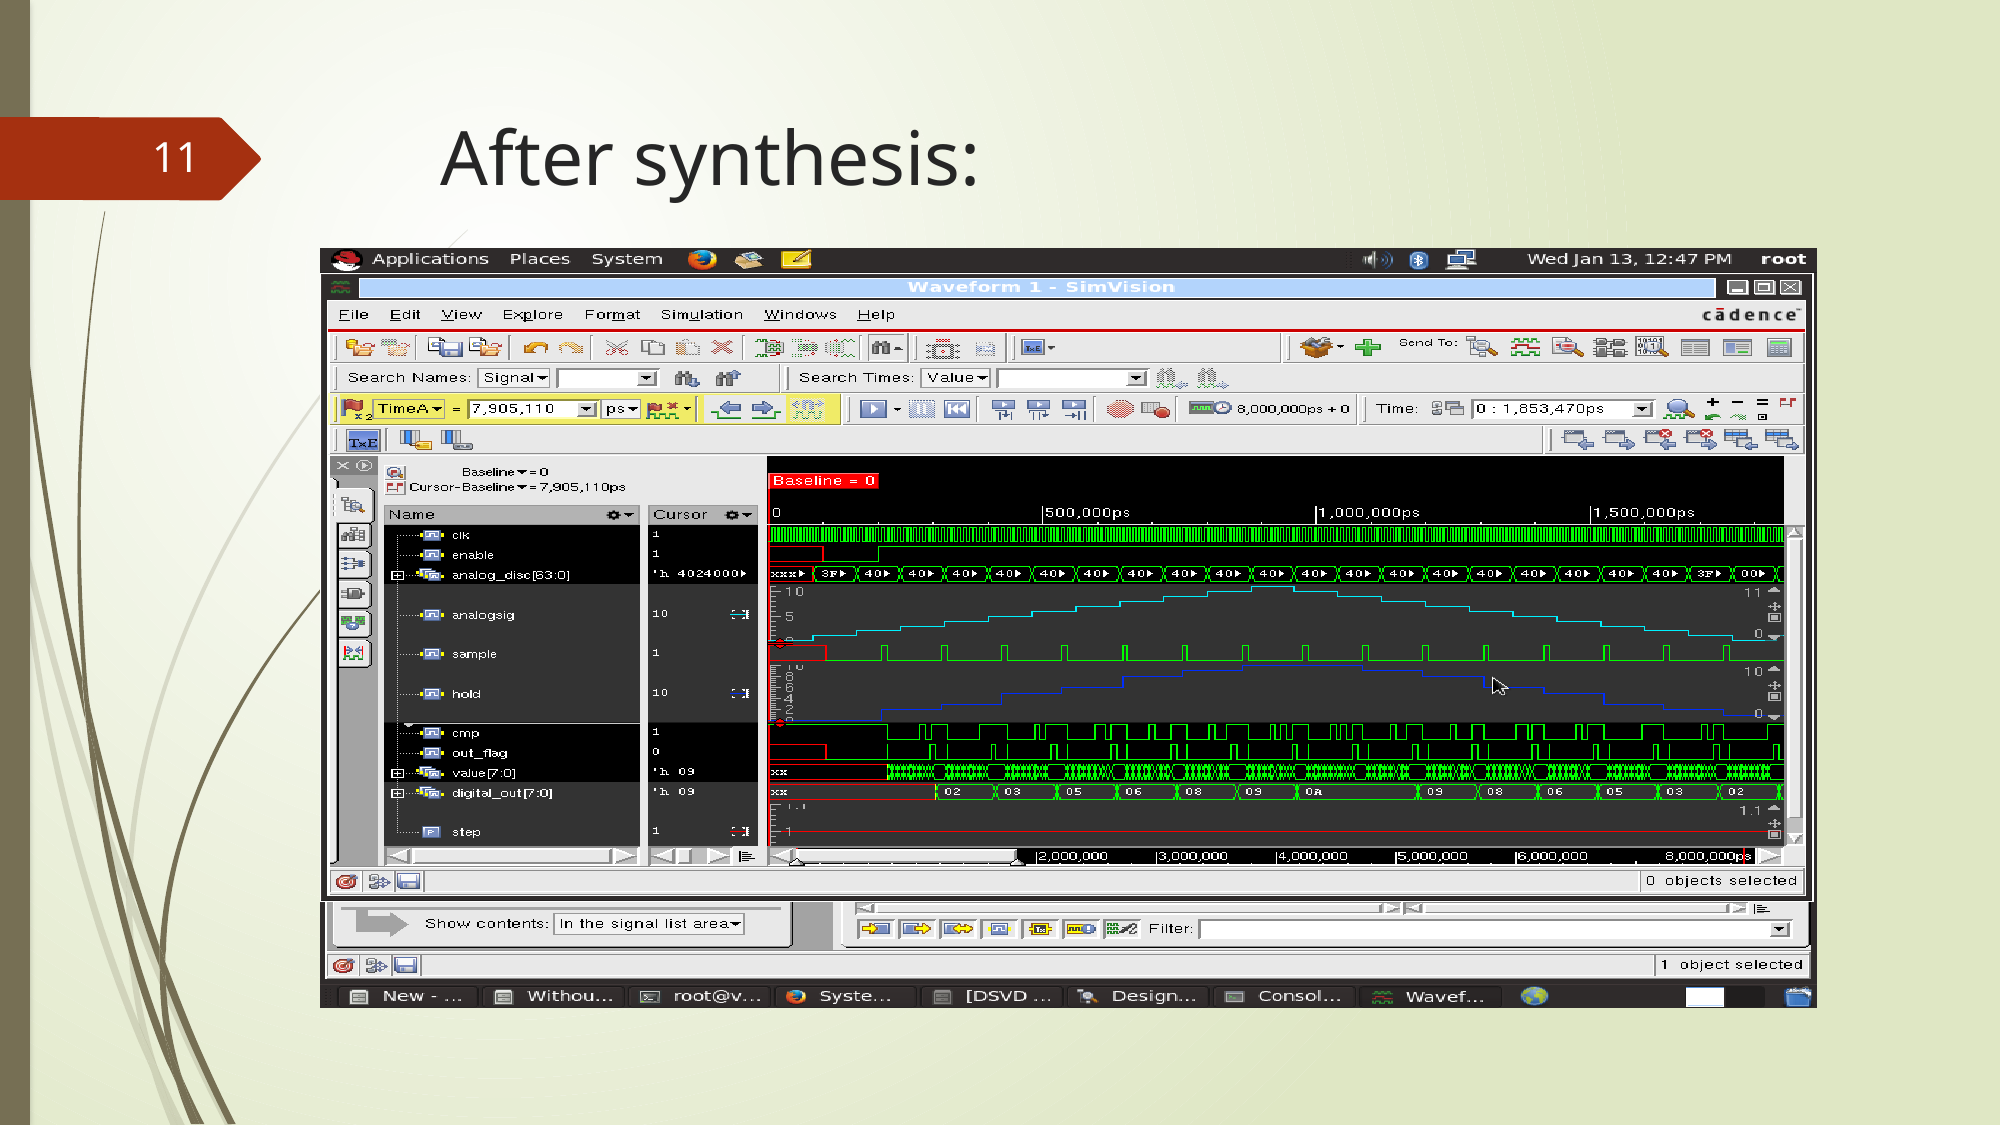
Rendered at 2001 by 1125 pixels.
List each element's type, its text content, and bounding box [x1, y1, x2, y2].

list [320, 248, 1817, 1009]
slide_number 11 [87, 129, 216, 190]
title After synthesis: [425, 102, 1888, 313]
